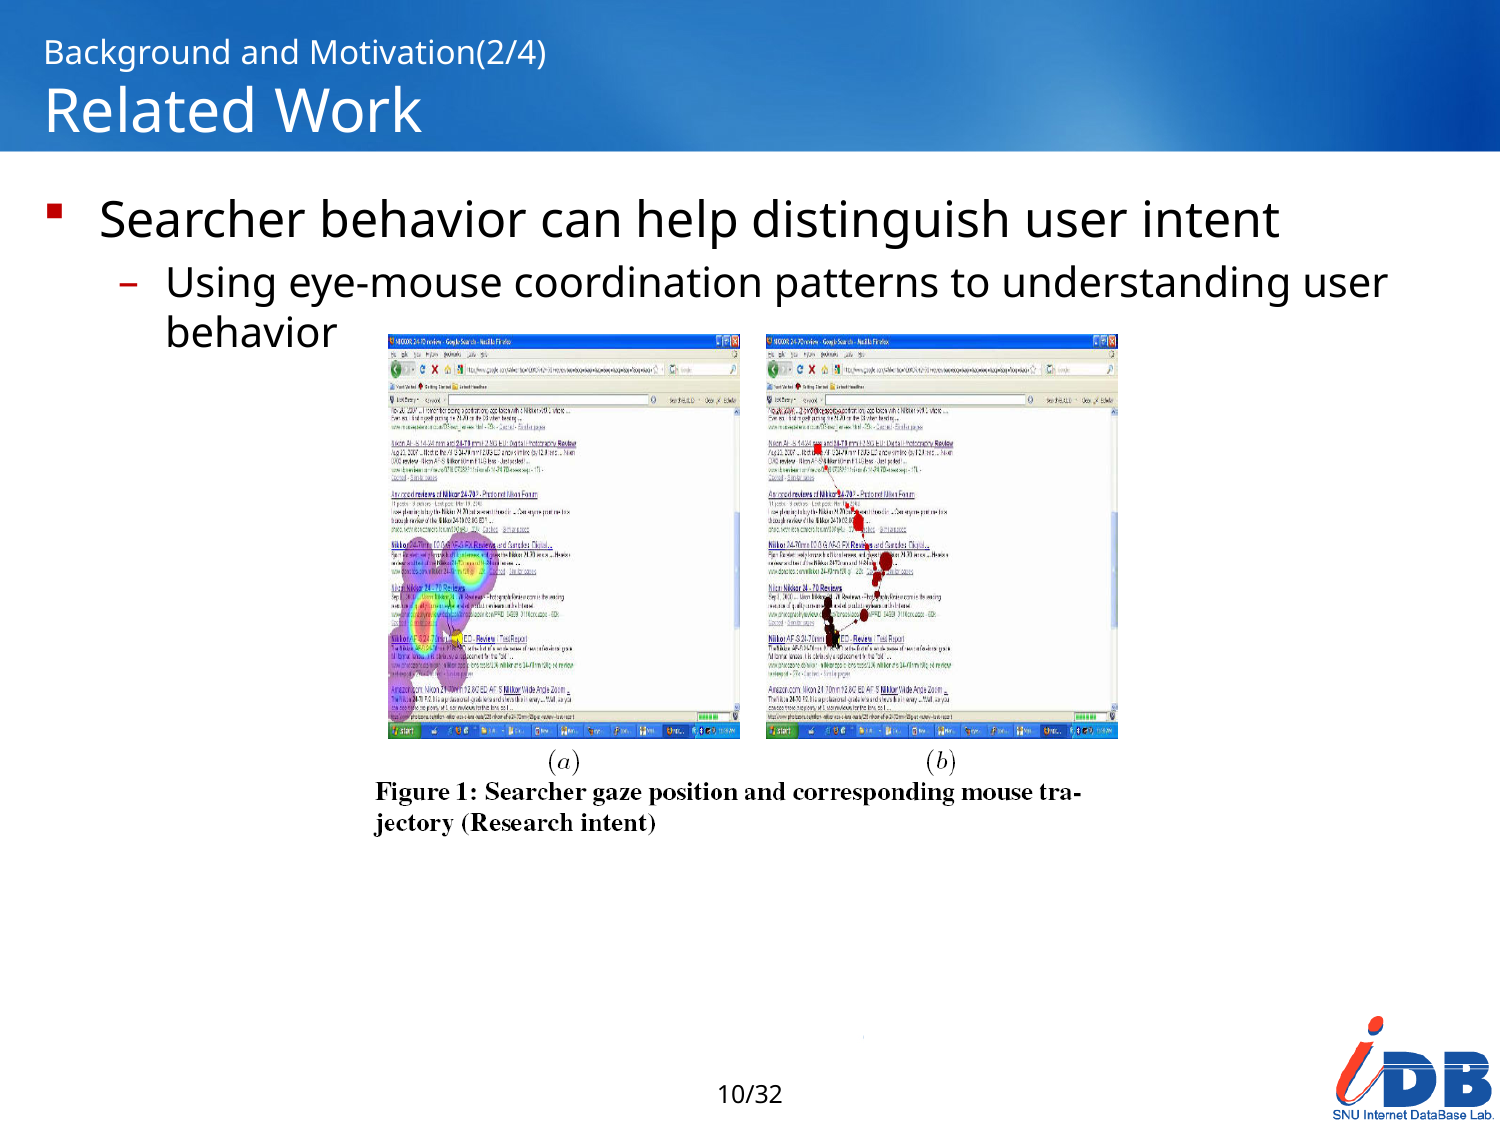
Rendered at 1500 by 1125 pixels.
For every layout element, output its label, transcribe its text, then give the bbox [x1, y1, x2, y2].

slide_number 10/32 [697, 1078, 803, 1114]
picture [0, 0, 1500, 1125]
title Background and Motivation(2/4) Related Work [28, 23, 1472, 153]
list Searcher behavior can help distinguish user intent Using eye-mouse coordination patterns to understanding user behavior [28, 179, 1472, 1071]
